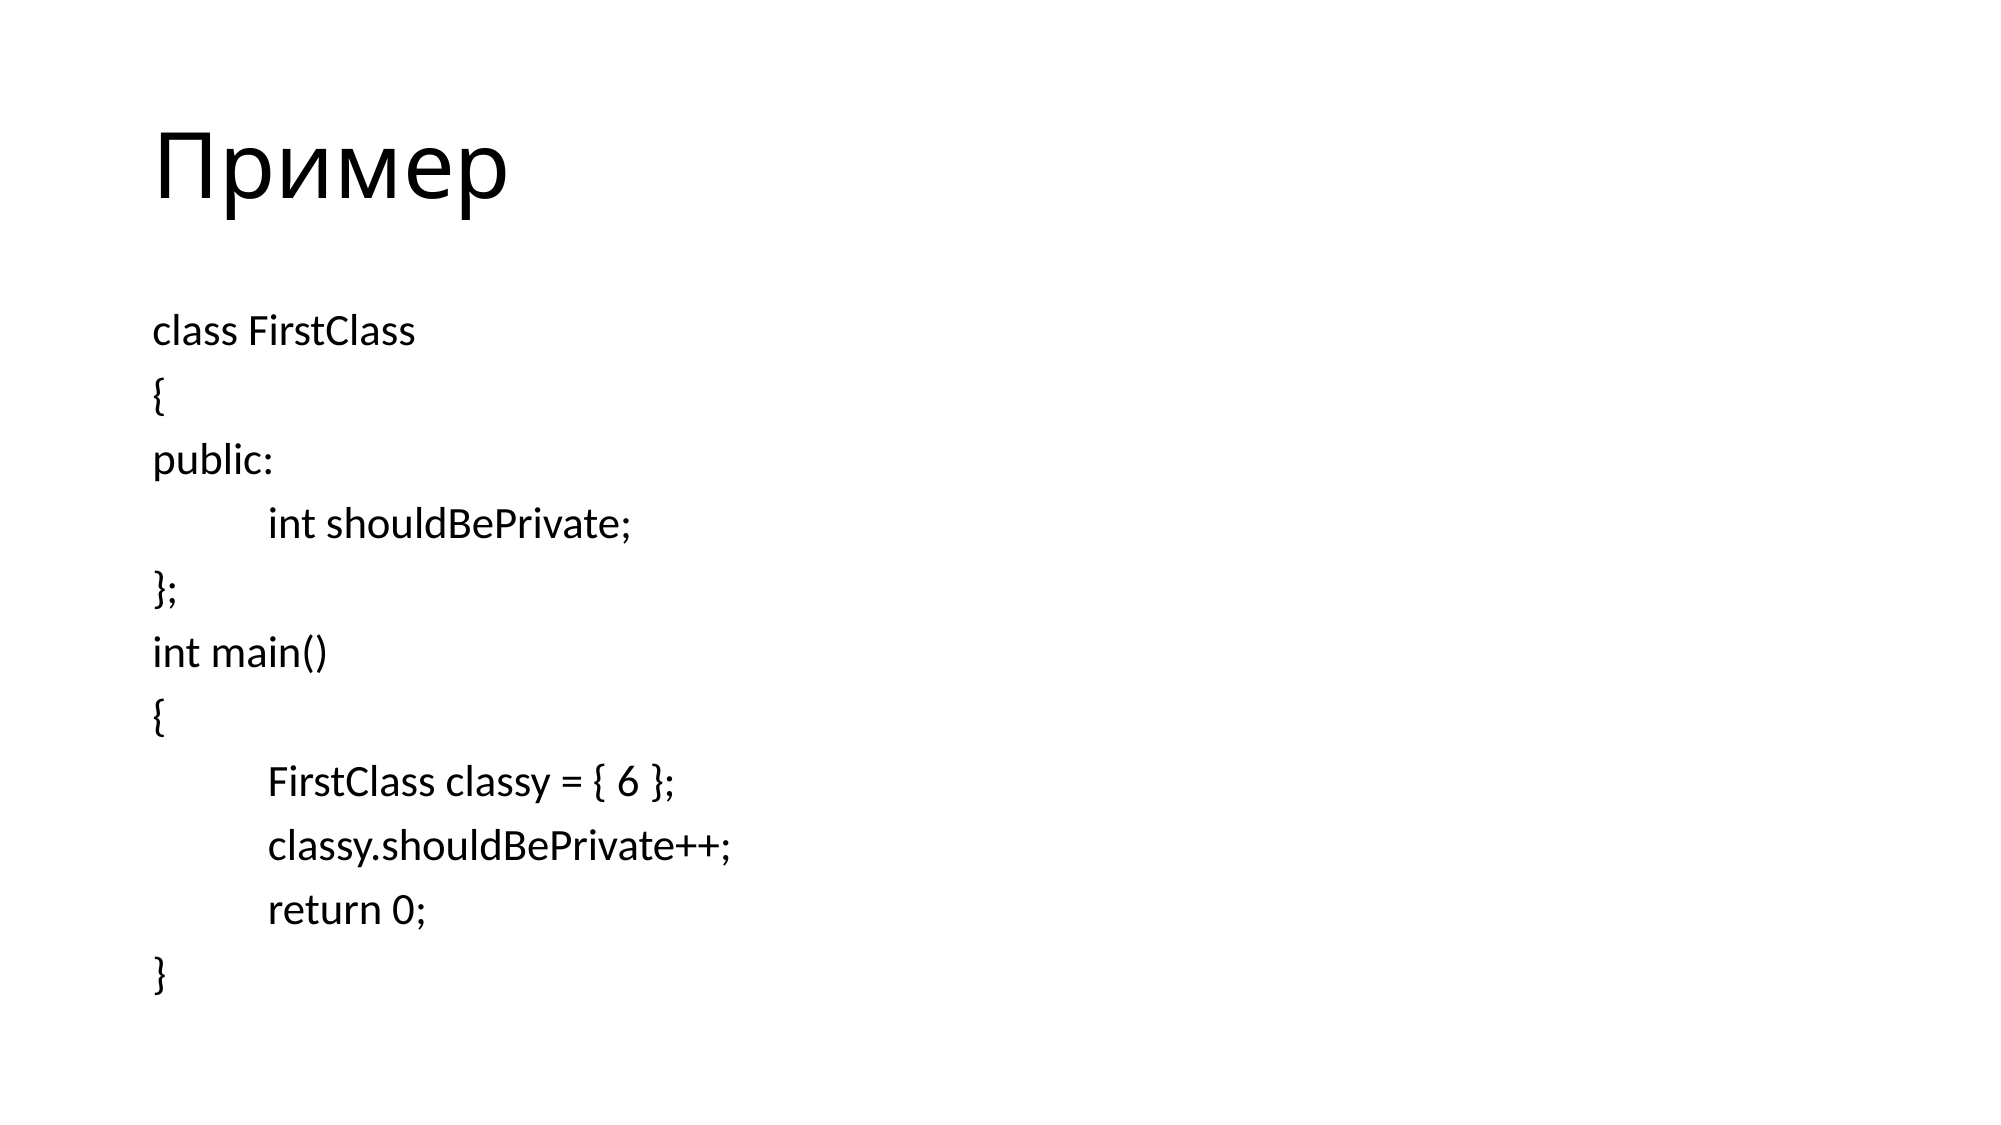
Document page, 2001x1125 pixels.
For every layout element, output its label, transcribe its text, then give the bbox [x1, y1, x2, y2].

list class FirstClass { public: int shouldBePrivate; }; int main() { FirstClass classy = { 6 }; classy.shouldBePrivate++; return 0; } [137, 299, 1863, 1014]
title Пример [137, 59, 1863, 278]
